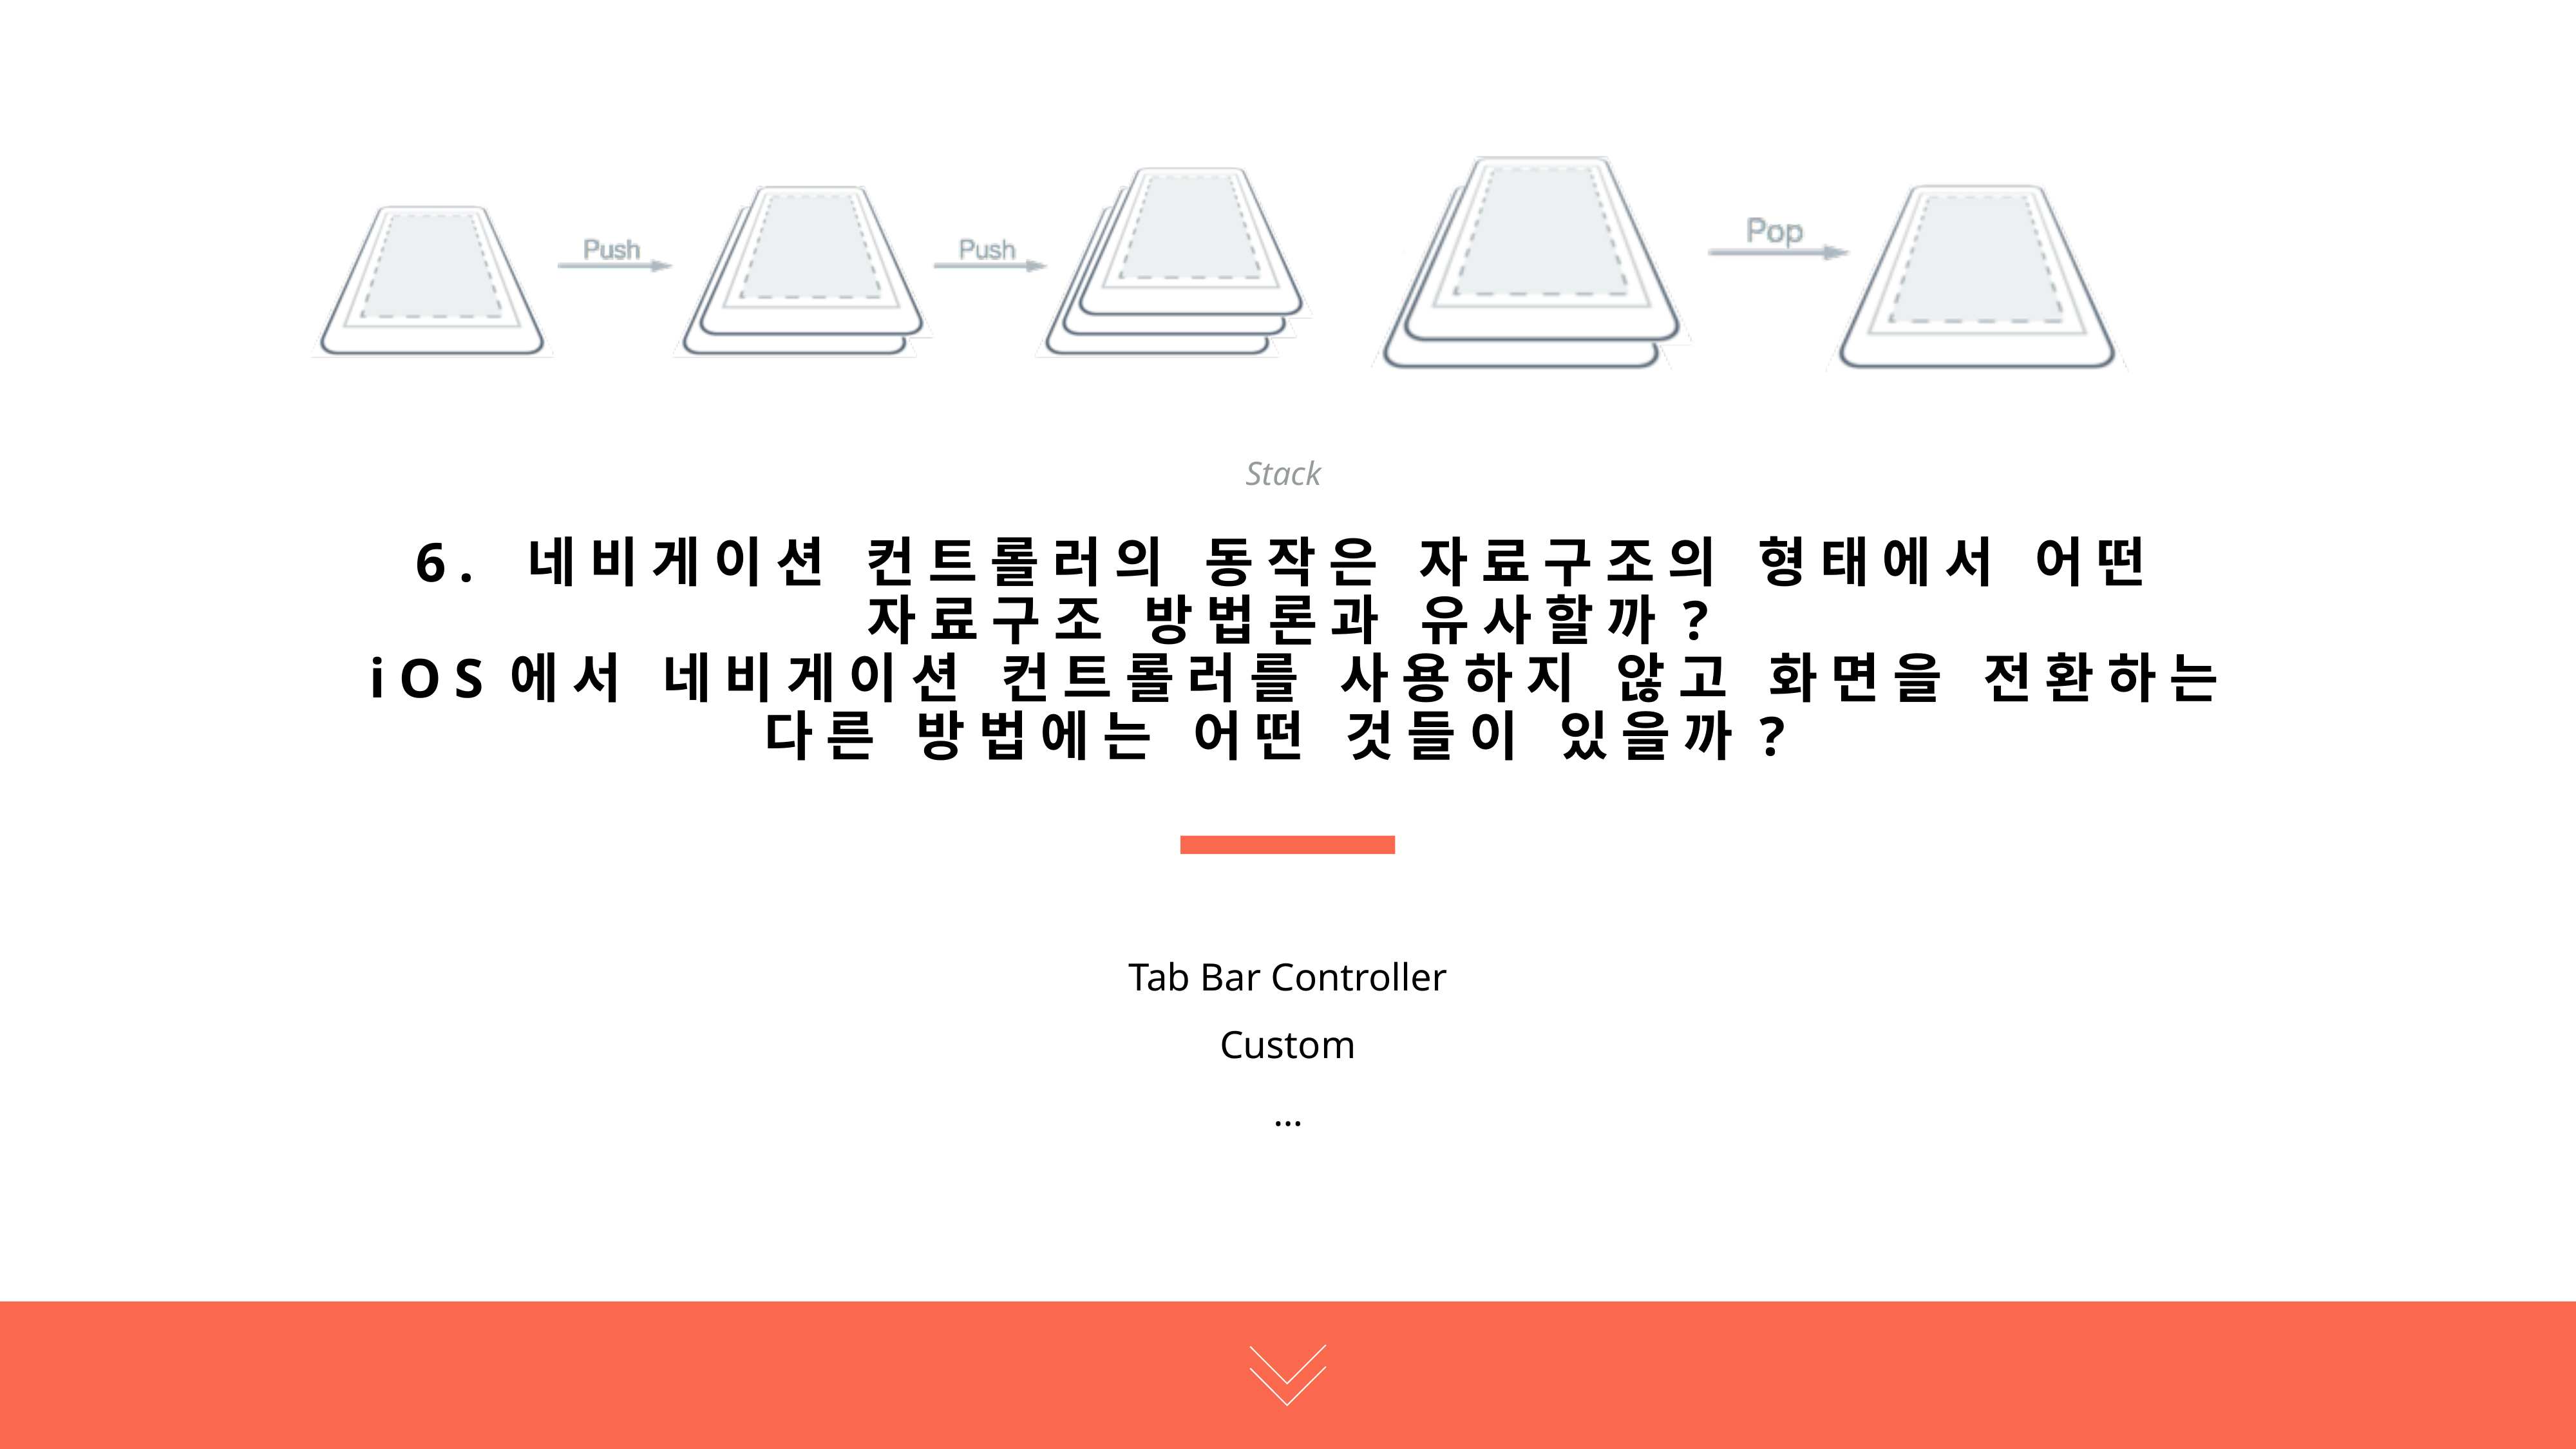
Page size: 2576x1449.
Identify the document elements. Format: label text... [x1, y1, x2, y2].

text_box [0, 1301, 2576, 1449]
text_box Stack [1238, 437, 1338, 499]
text_box 6. 네비게이션 컨트롤러의 동작은 자료구조의 형태에서 어떤 자료구조 방법론과 유사할까? iOS에서 네비게이션 컨트롤러를 사용하지 않고 화면을 전환하는 다른 방법에는 어떤 것들이 있을까? [310, 528, 2266, 775]
picture [1370, 127, 2142, 372]
text_box Tab Bar Controller Custom … [475, 931, 2101, 1134]
text_box [1180, 835, 1396, 855]
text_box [1249, 1345, 1326, 1406]
picture [310, 167, 1315, 372]
